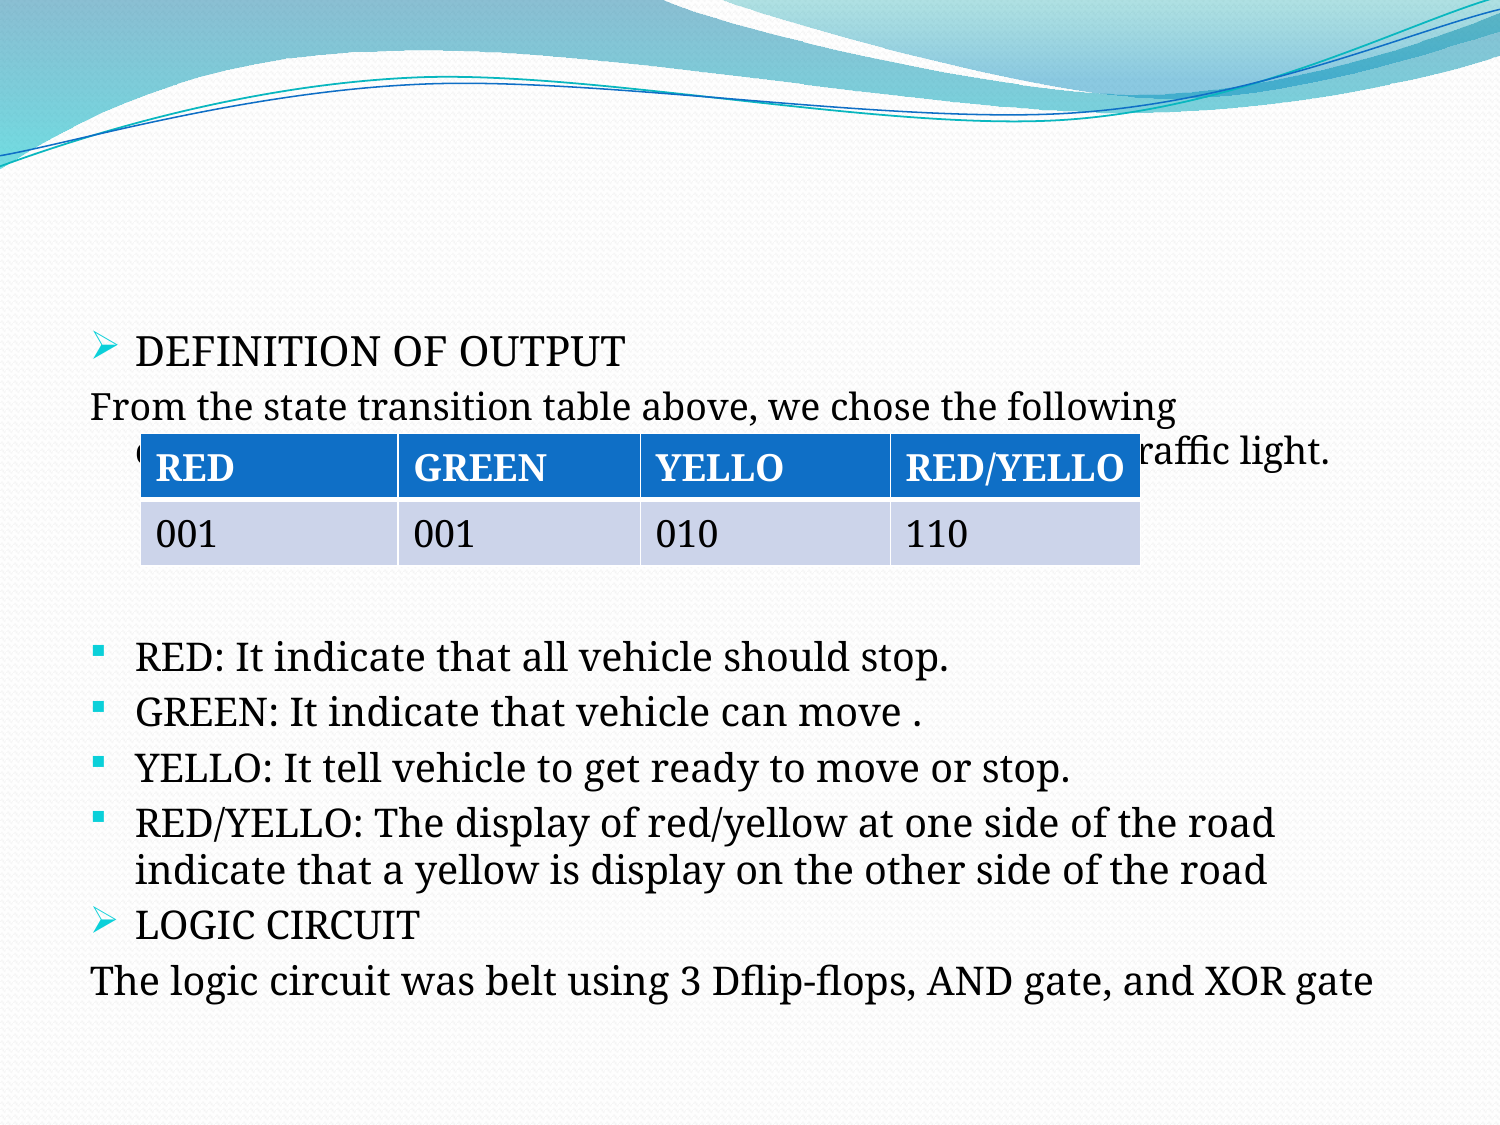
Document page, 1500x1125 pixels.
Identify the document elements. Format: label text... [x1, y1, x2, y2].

table_header RED [141, 434, 397, 497]
list DEFINITION OF OUTPUT From the state transition table above, we chose the following combinations to indicate red, green and yellow on our traffic light. RED: It indicate that all vehicle should stop. GREEN: It indicate that vehicle can move . YELLO: It tell vehicle to get ready to move or stop. RED/YELLO: The display of red/yellow at one side of the road indicate that a yellow is display on the other side of the road LOGIC CIRCUIT The logic circuit was belt using 3 Dflip-flops, AND gate, and XOR gate [75, 317, 1425, 1038]
table_header YELLO [641, 434, 890, 497]
table_cell 010 [641, 502, 890, 565]
table_cell 001 [141, 502, 397, 565]
table_header RED/YELLO [891, 434, 1140, 497]
table_header GREEN [399, 434, 640, 497]
table_cell 110 [891, 502, 1140, 565]
table_cell 001 [399, 502, 640, 565]
